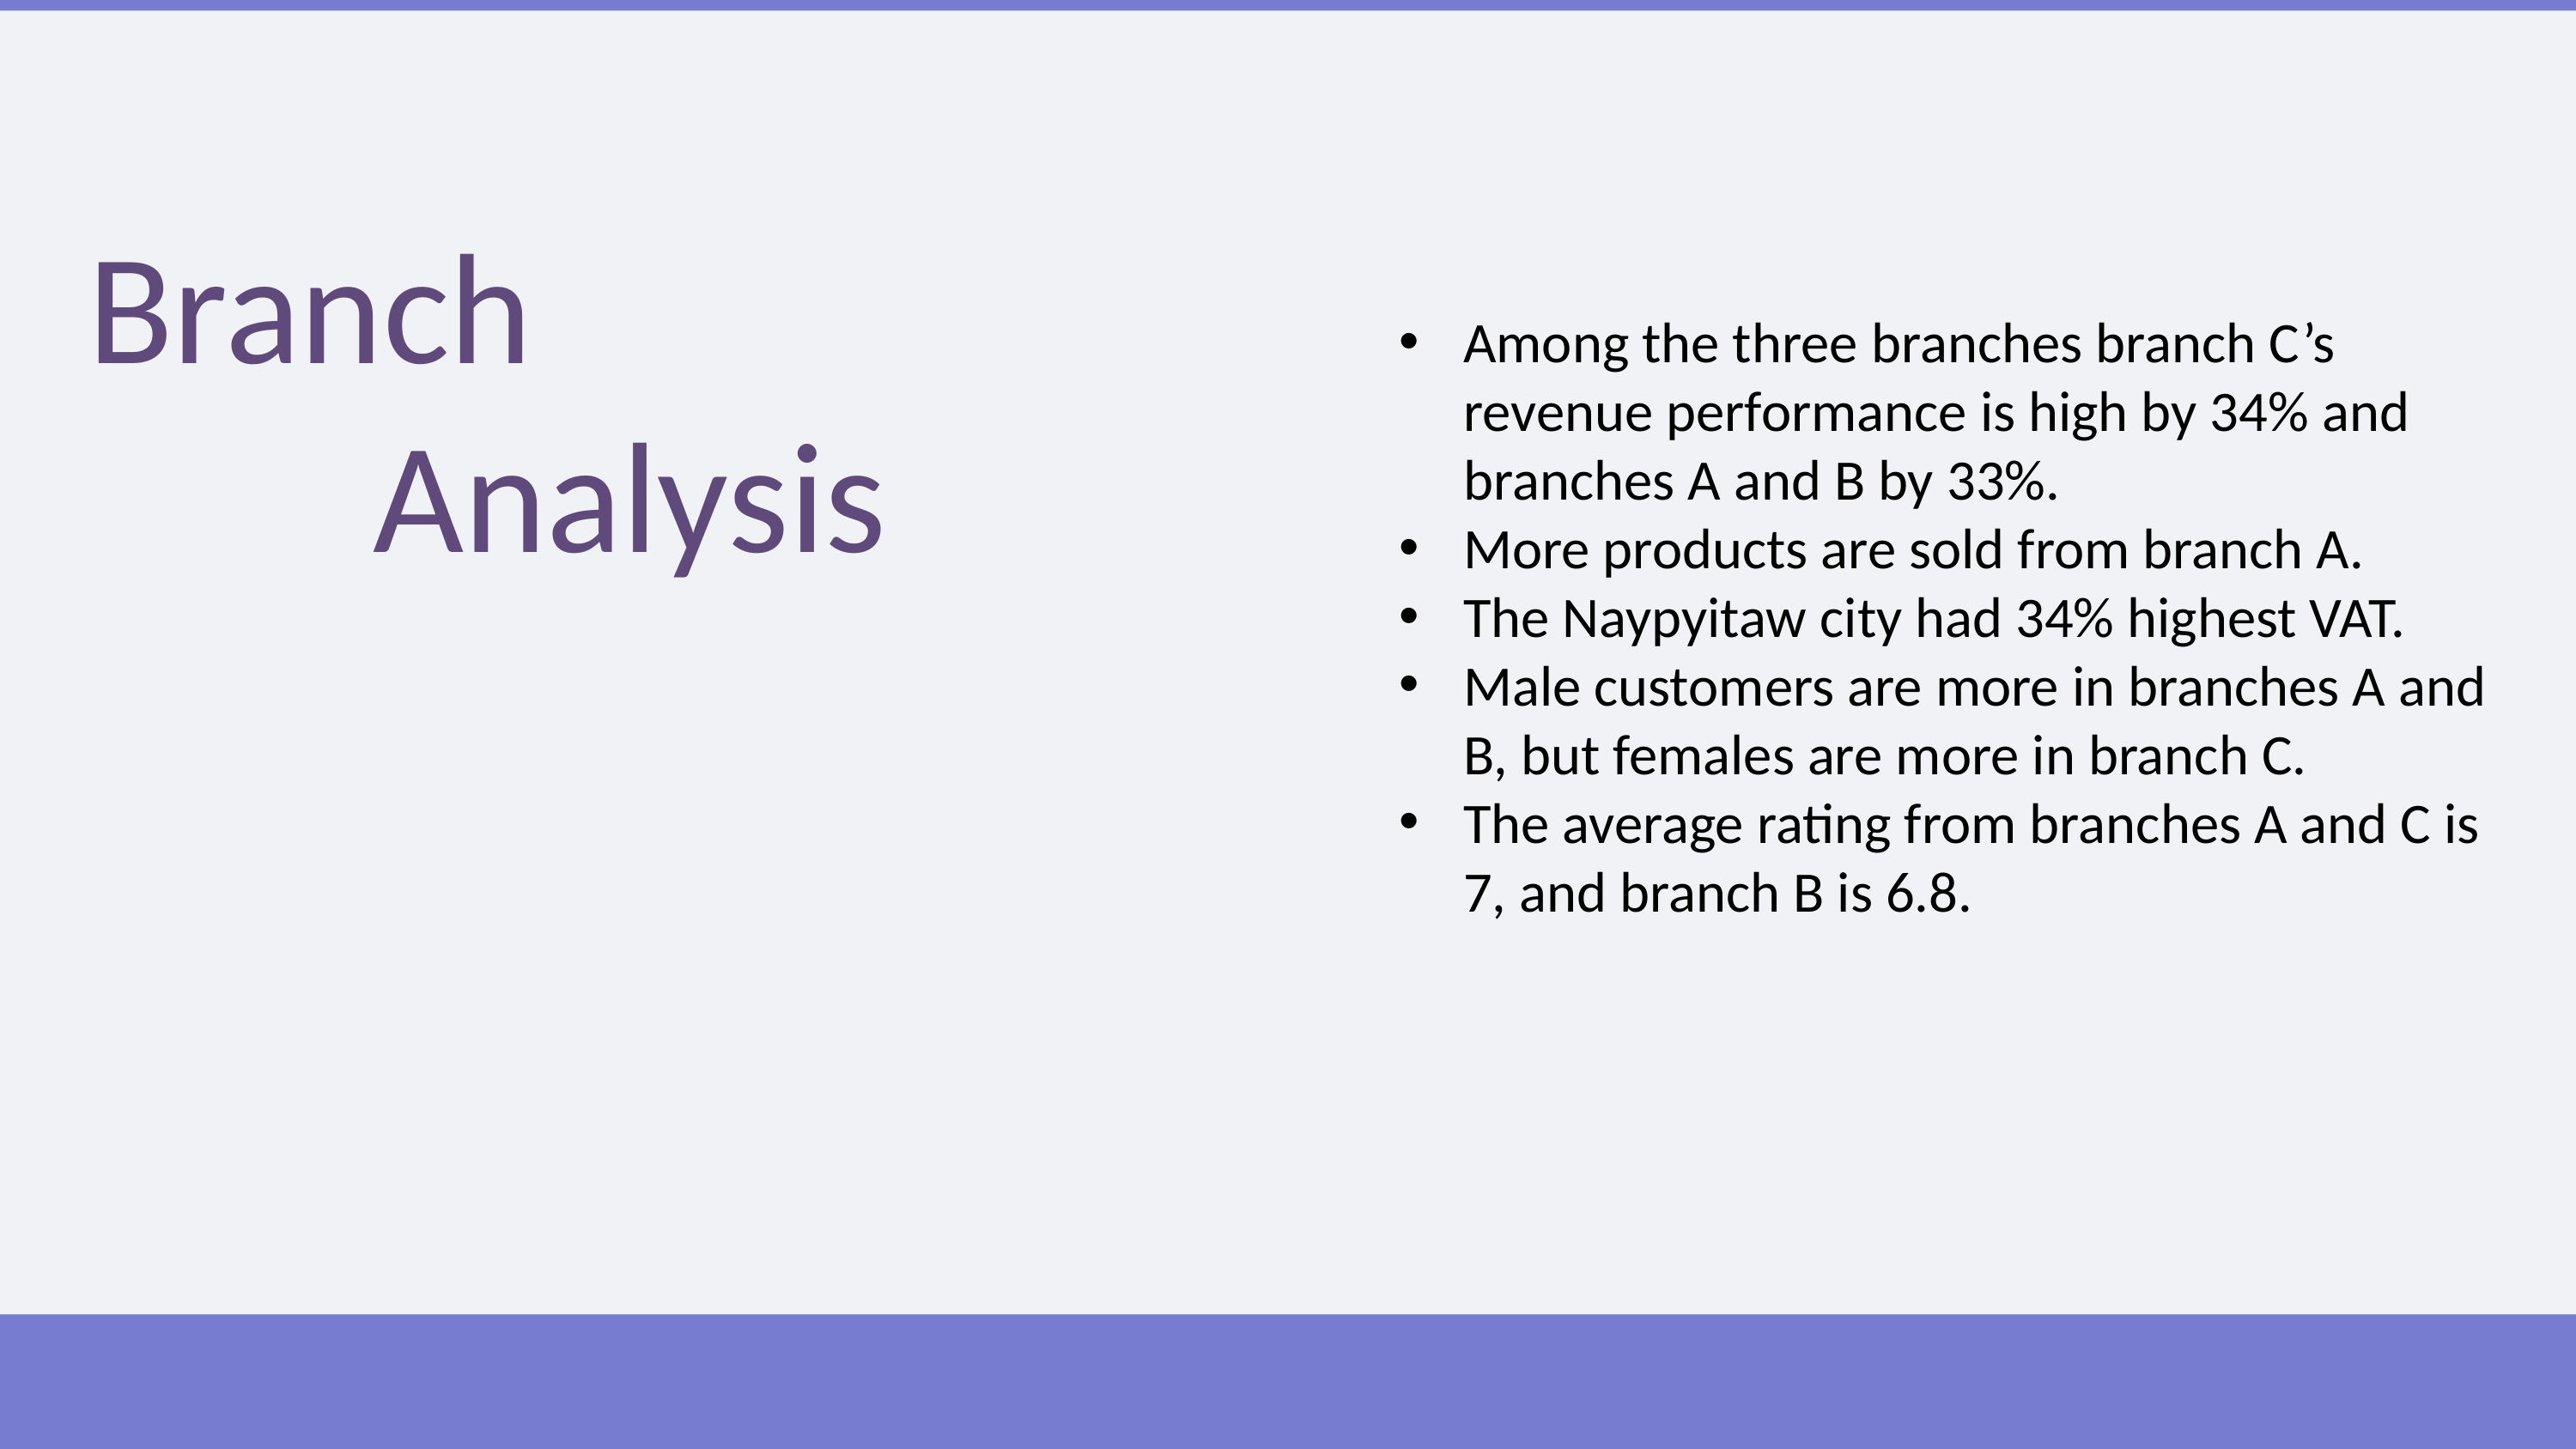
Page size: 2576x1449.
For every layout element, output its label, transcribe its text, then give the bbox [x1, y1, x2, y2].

text_box Among the three branches branch C’s revenue performance is high by 34% and branches A and B by 33%. More products are sold from branch A. The Naypyitaw city had 34% highest VAT. Male customers are more in branches A and B, but females are more in branch C. The average rating from branches A and C is 7, and branch B is 6.8. [1386, 230, 2535, 1136]
text_box Branch Analysis [75, 200, 1192, 591]
text_box [0, 10, 2576, 1315]
